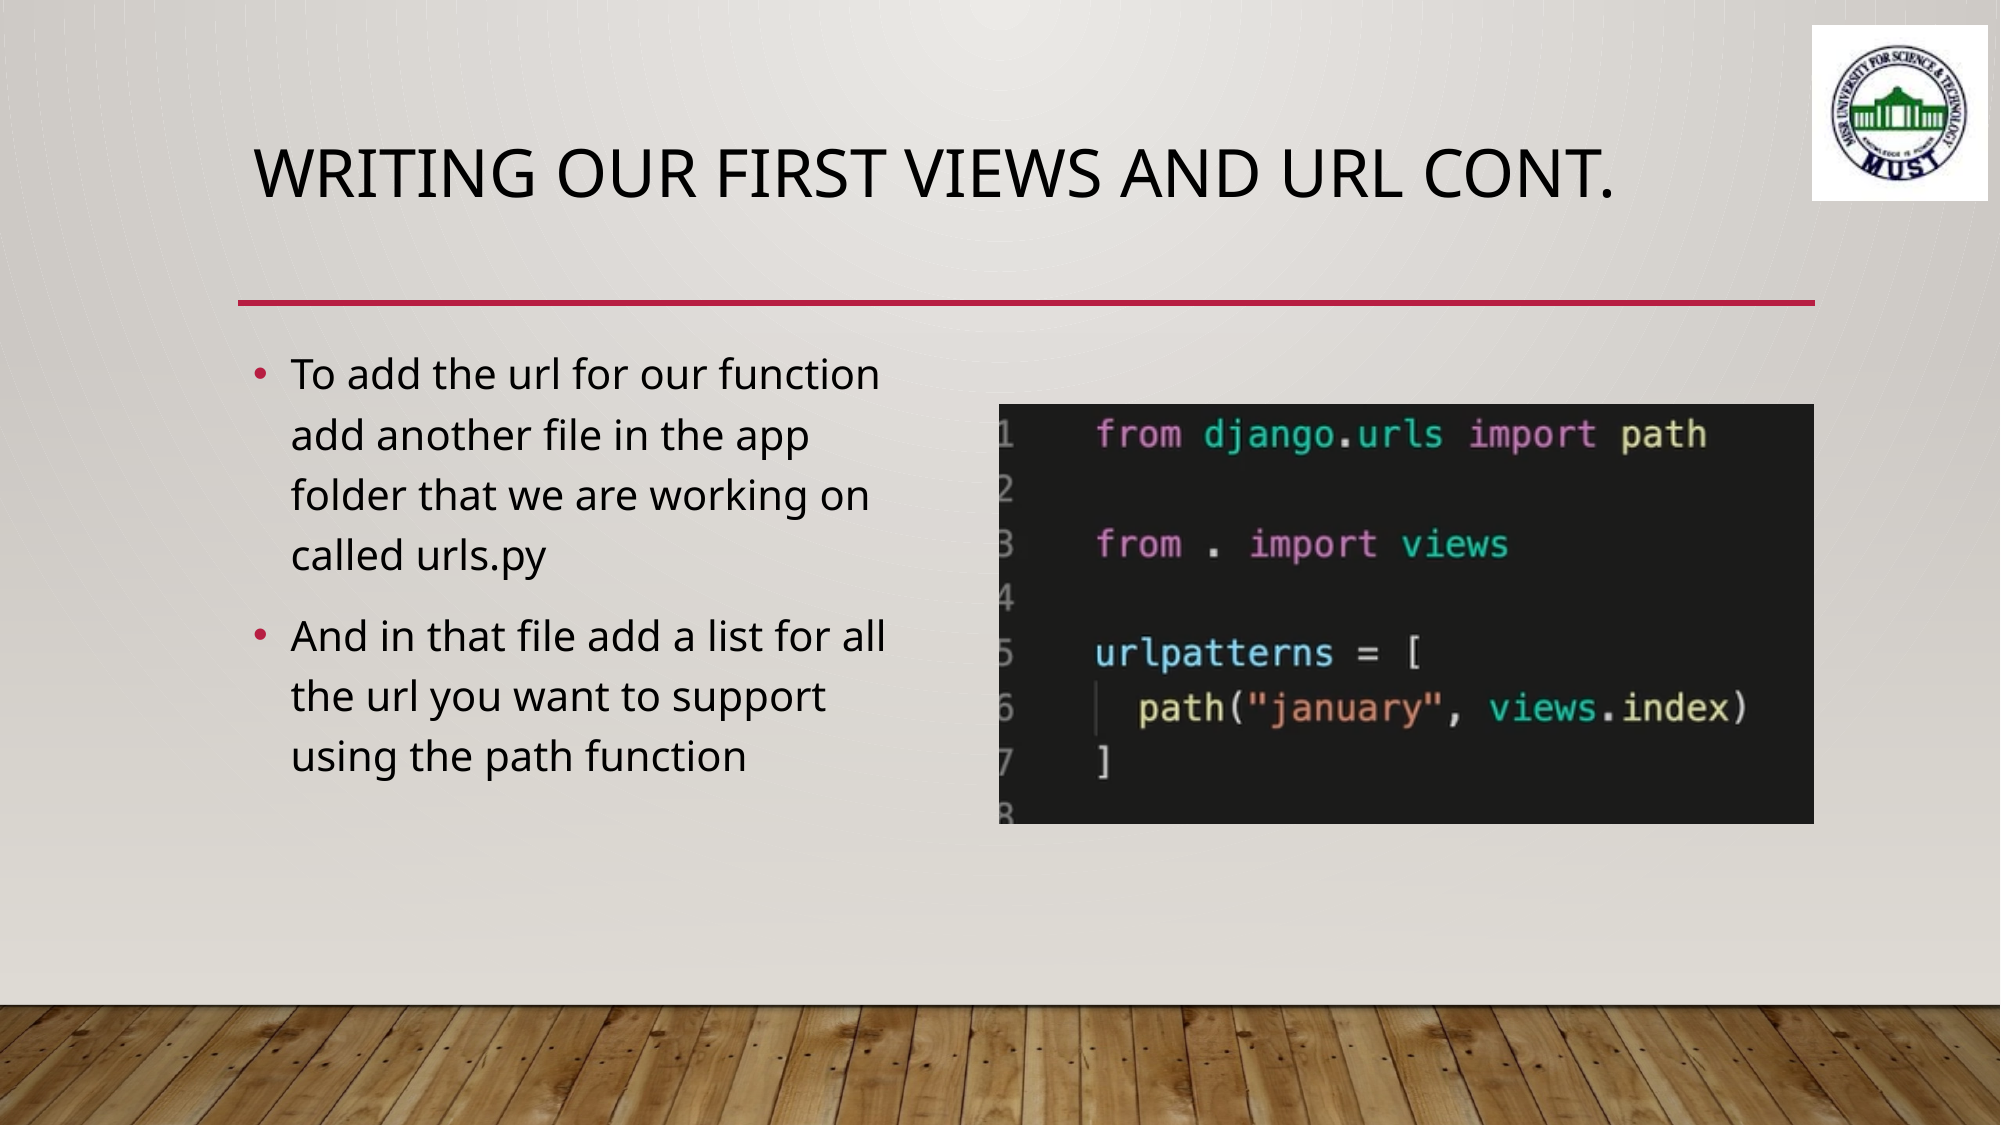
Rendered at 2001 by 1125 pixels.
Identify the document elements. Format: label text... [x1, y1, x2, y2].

picture [1812, 25, 1988, 202]
title Writing Our first views and url cont. [238, 131, 1814, 305]
picture [0, 1005, 2000, 1125]
picture [999, 403, 1814, 824]
list To add the url for our function add another file in the app folder that we are working on called urls.py And in that file add a list for all the url you want to support using the path function [238, 330, 921, 897]
